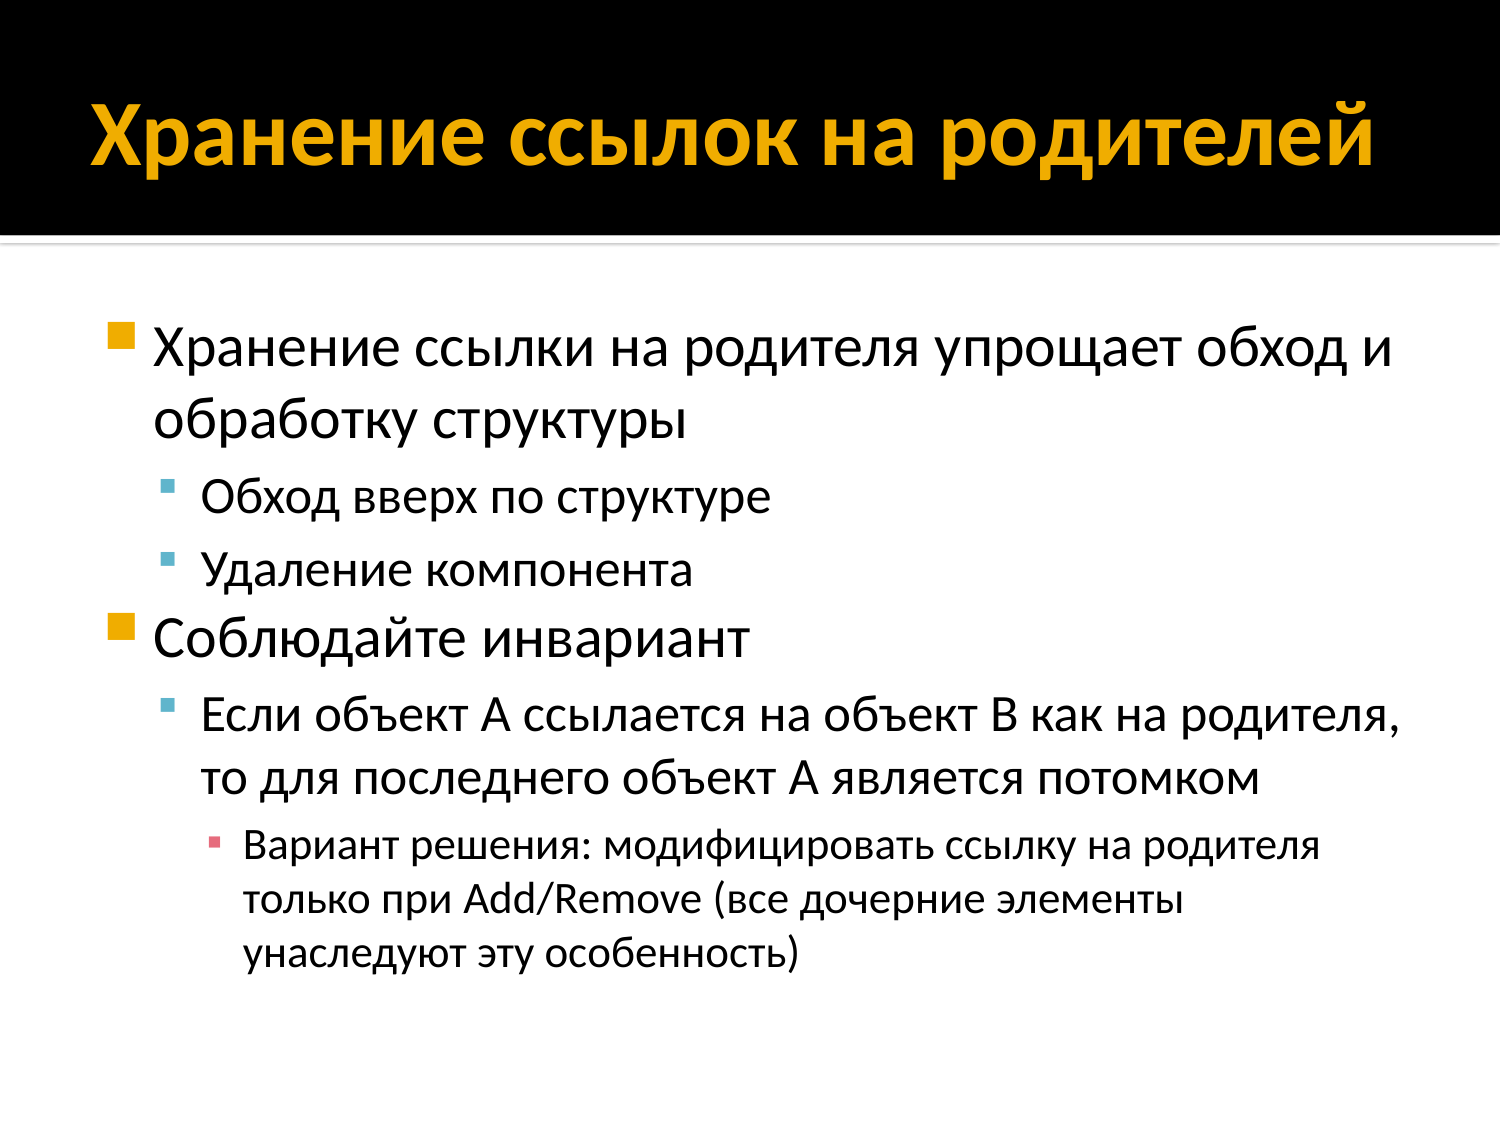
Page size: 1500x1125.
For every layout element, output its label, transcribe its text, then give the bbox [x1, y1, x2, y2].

title Хранение ссылок на родителей [75, 25, 1425, 231]
list Хранение ссылки на родителя упрощает обход и обработку структуры Обход вверх по структуре Удаление компонента Соблюдайте инвариант Если объект A ссылается на объект B как на родителя, то для последнего объект A является потомком Вариант решения: модифицировать ссылку на родителя только при Add/Remove (все дочерние элементы унаследуют эту особенность) [75, 291, 1425, 1050]
